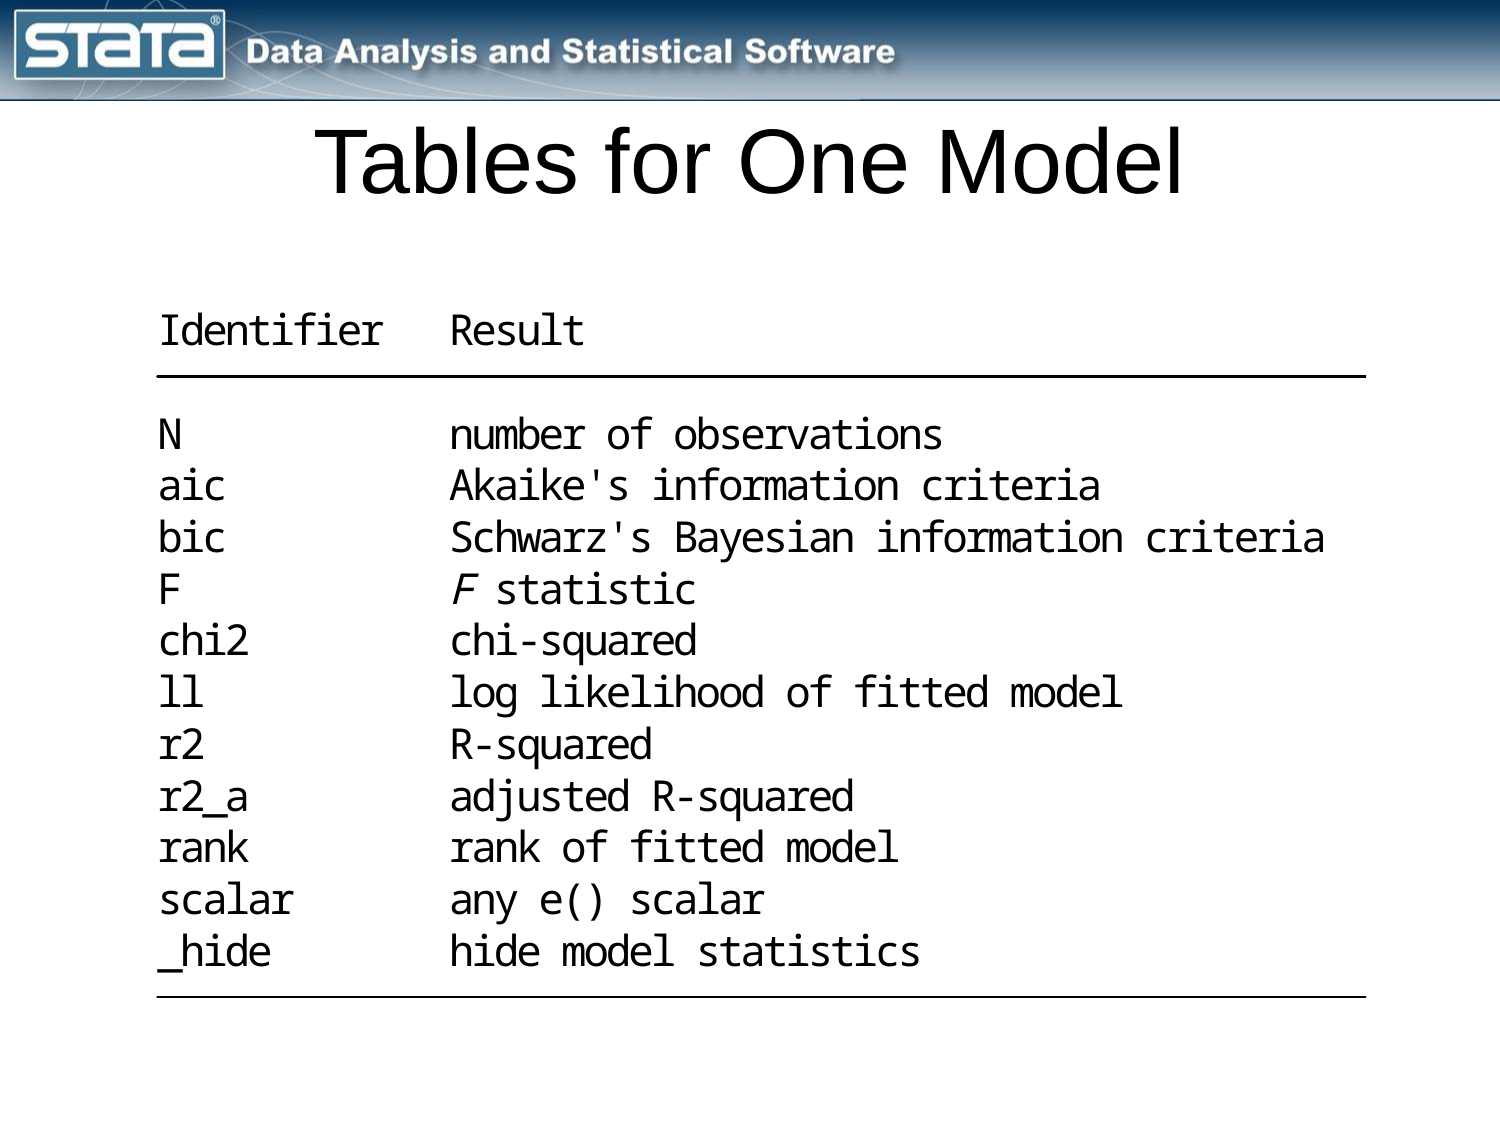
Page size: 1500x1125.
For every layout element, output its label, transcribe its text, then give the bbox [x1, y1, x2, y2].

picture [0, 0, 1500, 102]
title Tables for One Model [0, 108, 1500, 213]
picture [112, 299, 1367, 1025]
